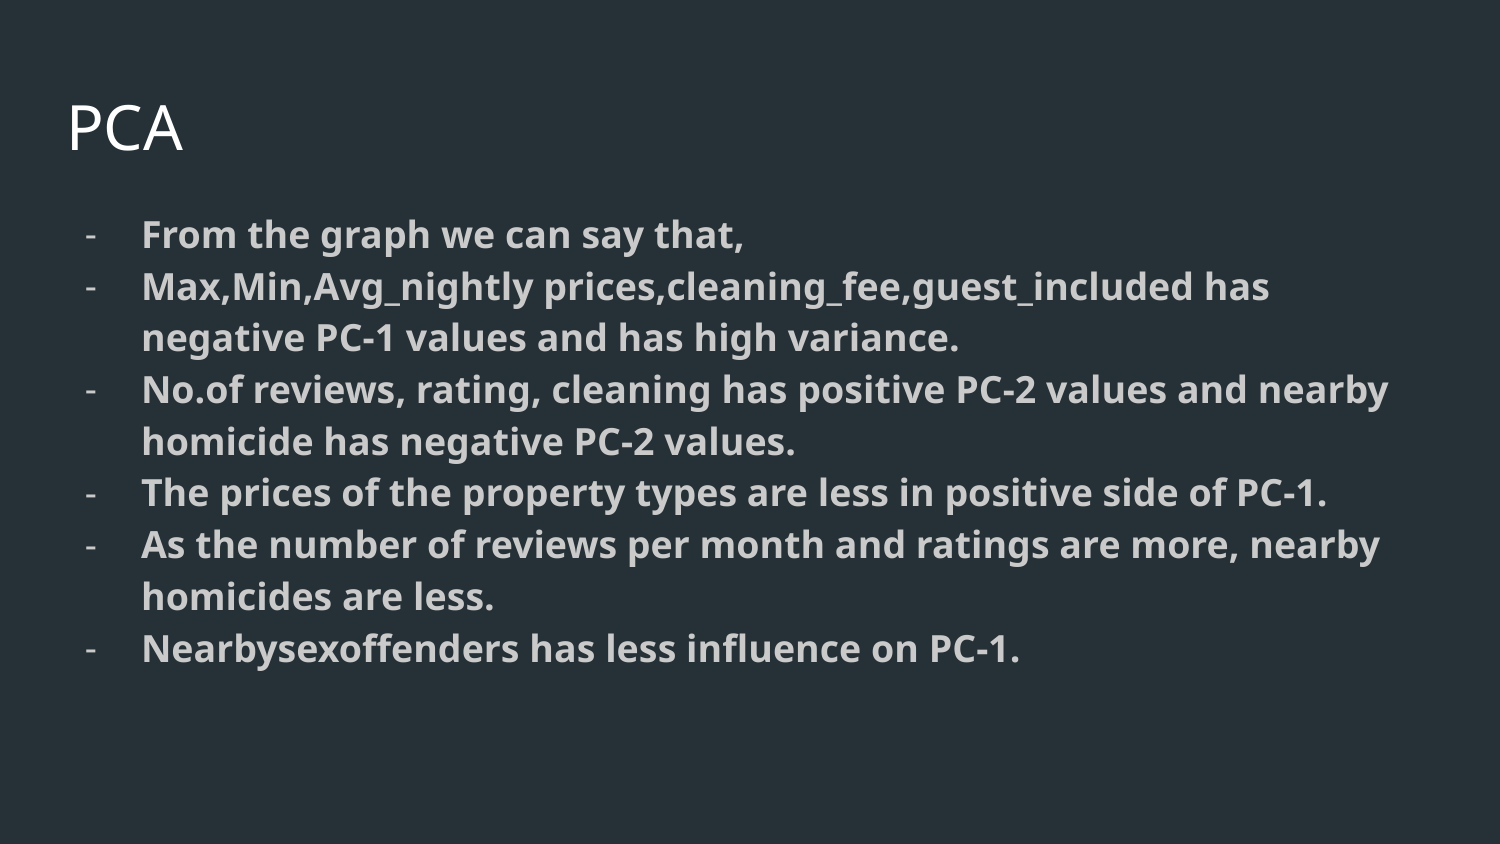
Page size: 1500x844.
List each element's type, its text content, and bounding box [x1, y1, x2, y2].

title PCA [51, 72, 1449, 167]
list From the graph we can say that, Max,Min,Avg_nightly prices,cleaning_fee,guest_included has negative PC-1 values and has high variance. No.of reviews, rating, cleaning has positive PC-2 values and nearby homicide has negative PC-2 values. The prices of the property types are less in positive side of PC-1. As the number of reviews per month and ratings are more, nearby homicides are less. Nearbysexoffenders has less influence on PC-1. [51, 189, 1449, 750]
